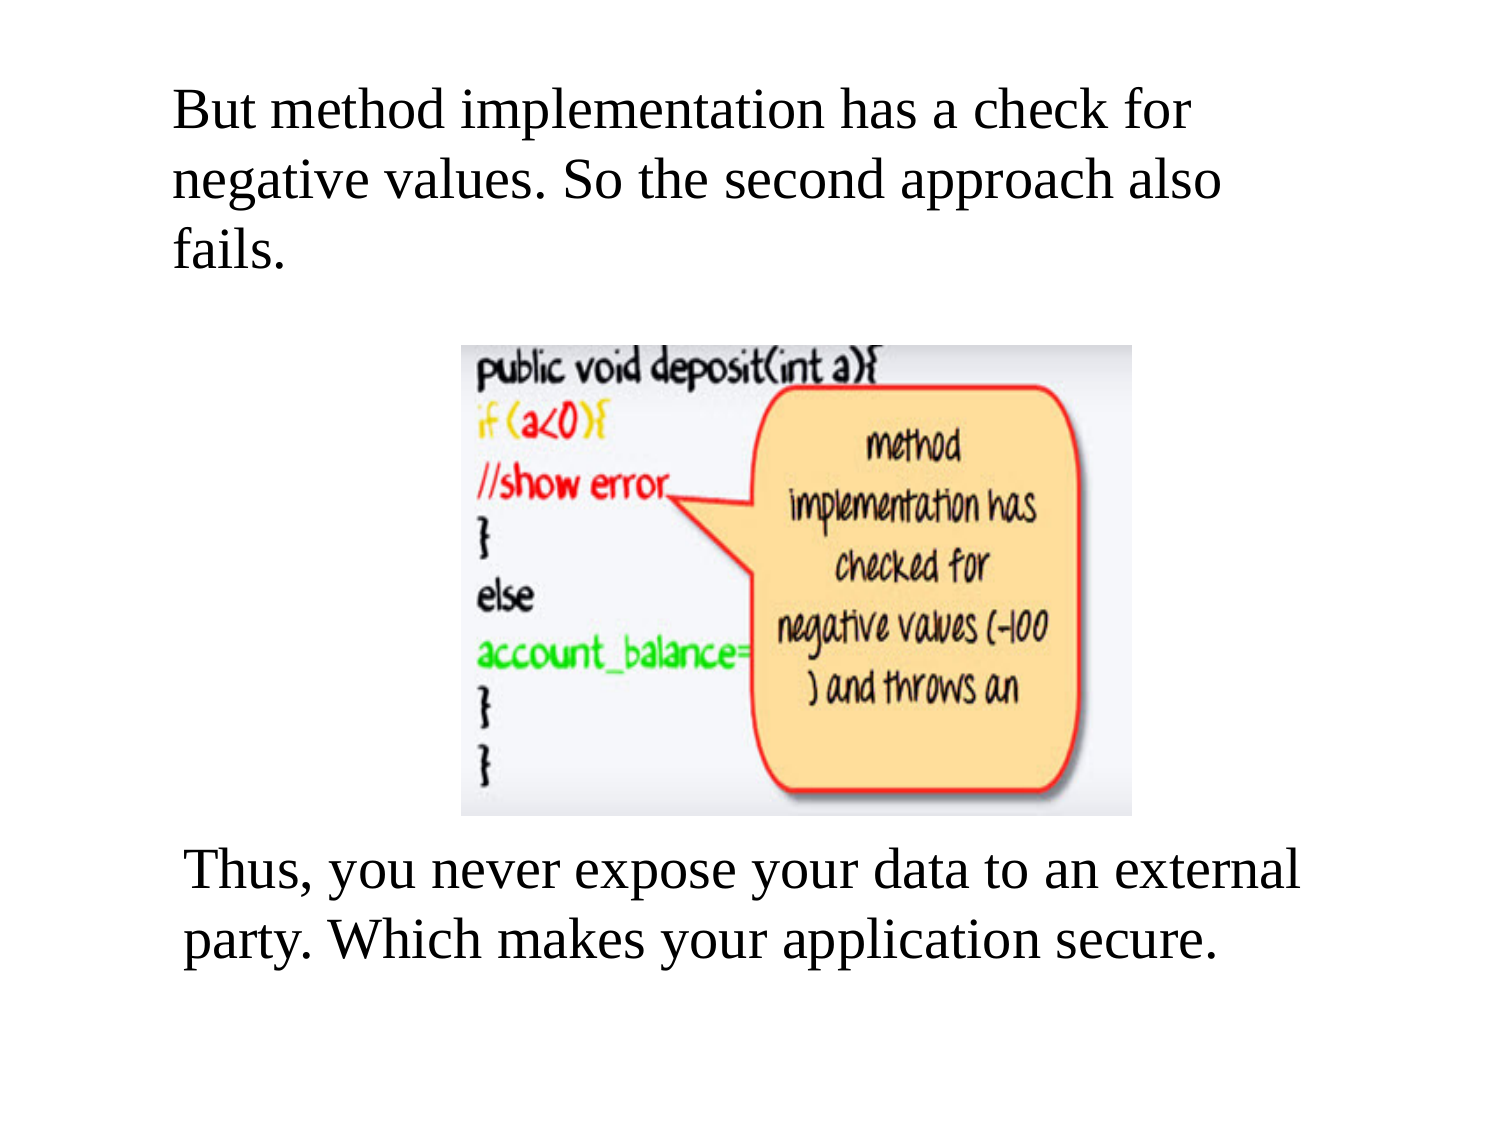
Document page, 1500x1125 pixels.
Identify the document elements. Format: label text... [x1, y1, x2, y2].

text_box But method implementation has a check for negative values. So the second approach also fails. [157, 62, 1364, 288]
text_box Thus, you never expose your data to an external party. Which makes your application secure. [168, 822, 1332, 978]
picture [461, 345, 1132, 816]
